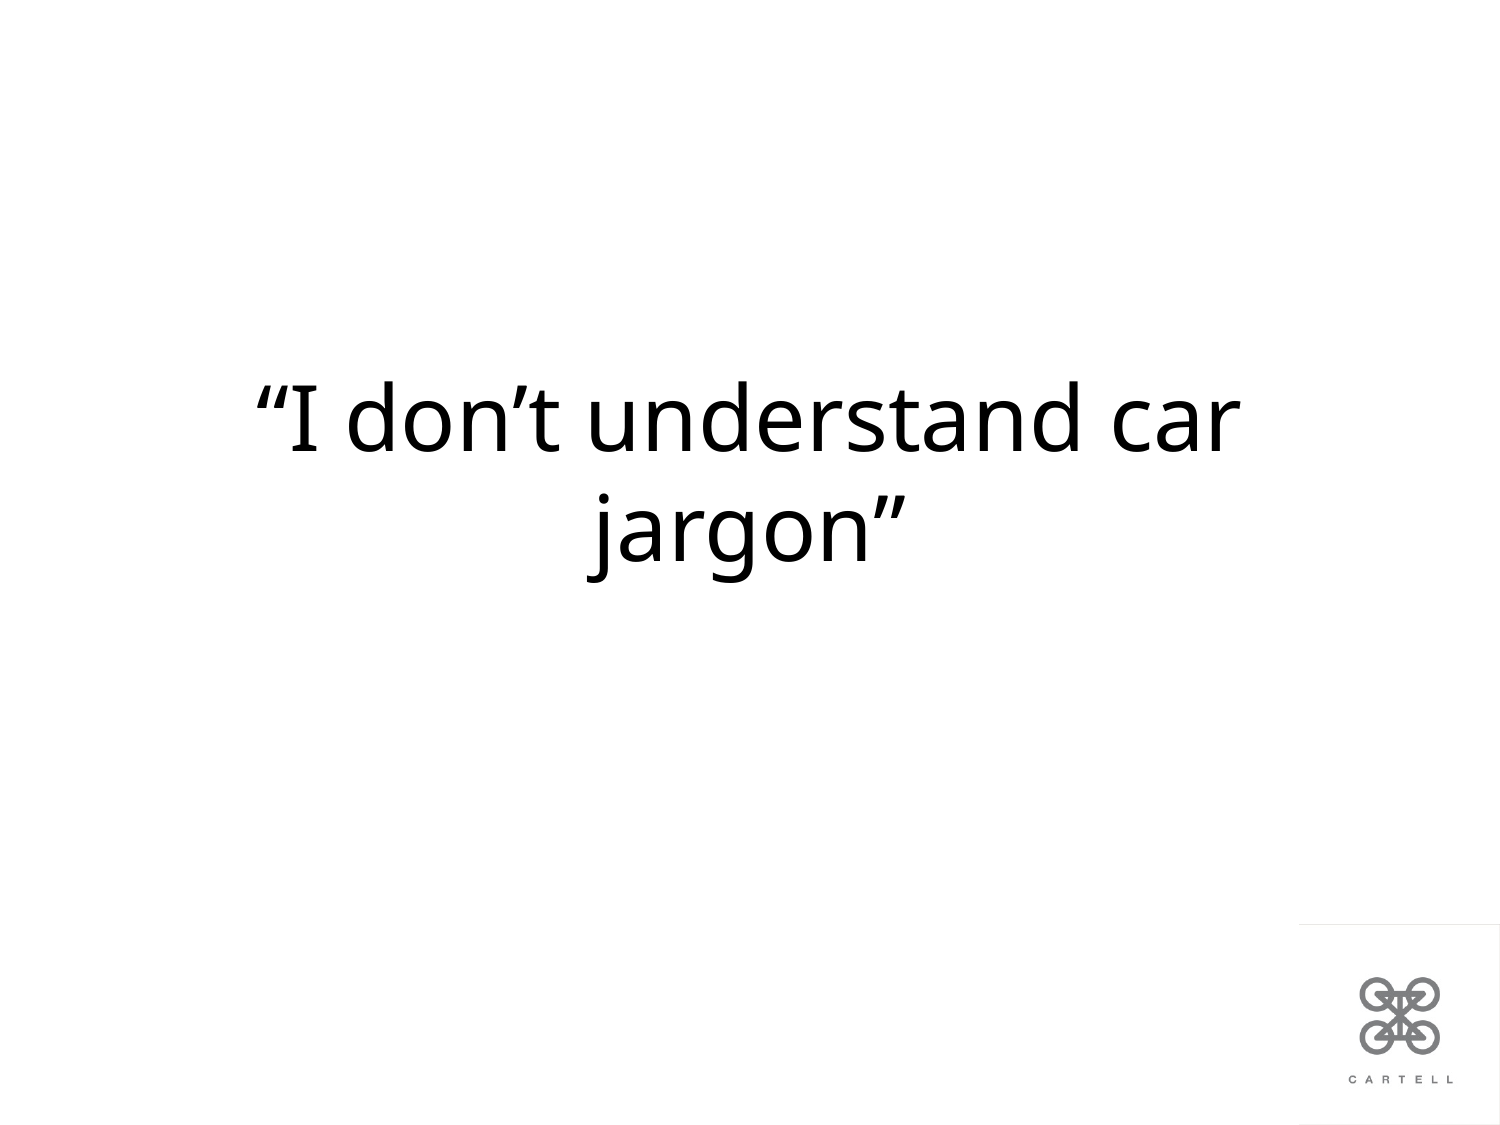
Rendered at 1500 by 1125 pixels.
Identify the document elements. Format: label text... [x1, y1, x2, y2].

picture [1299, 924, 1500, 1125]
title “I don’t understand car jargon” [112, 349, 1388, 591]
